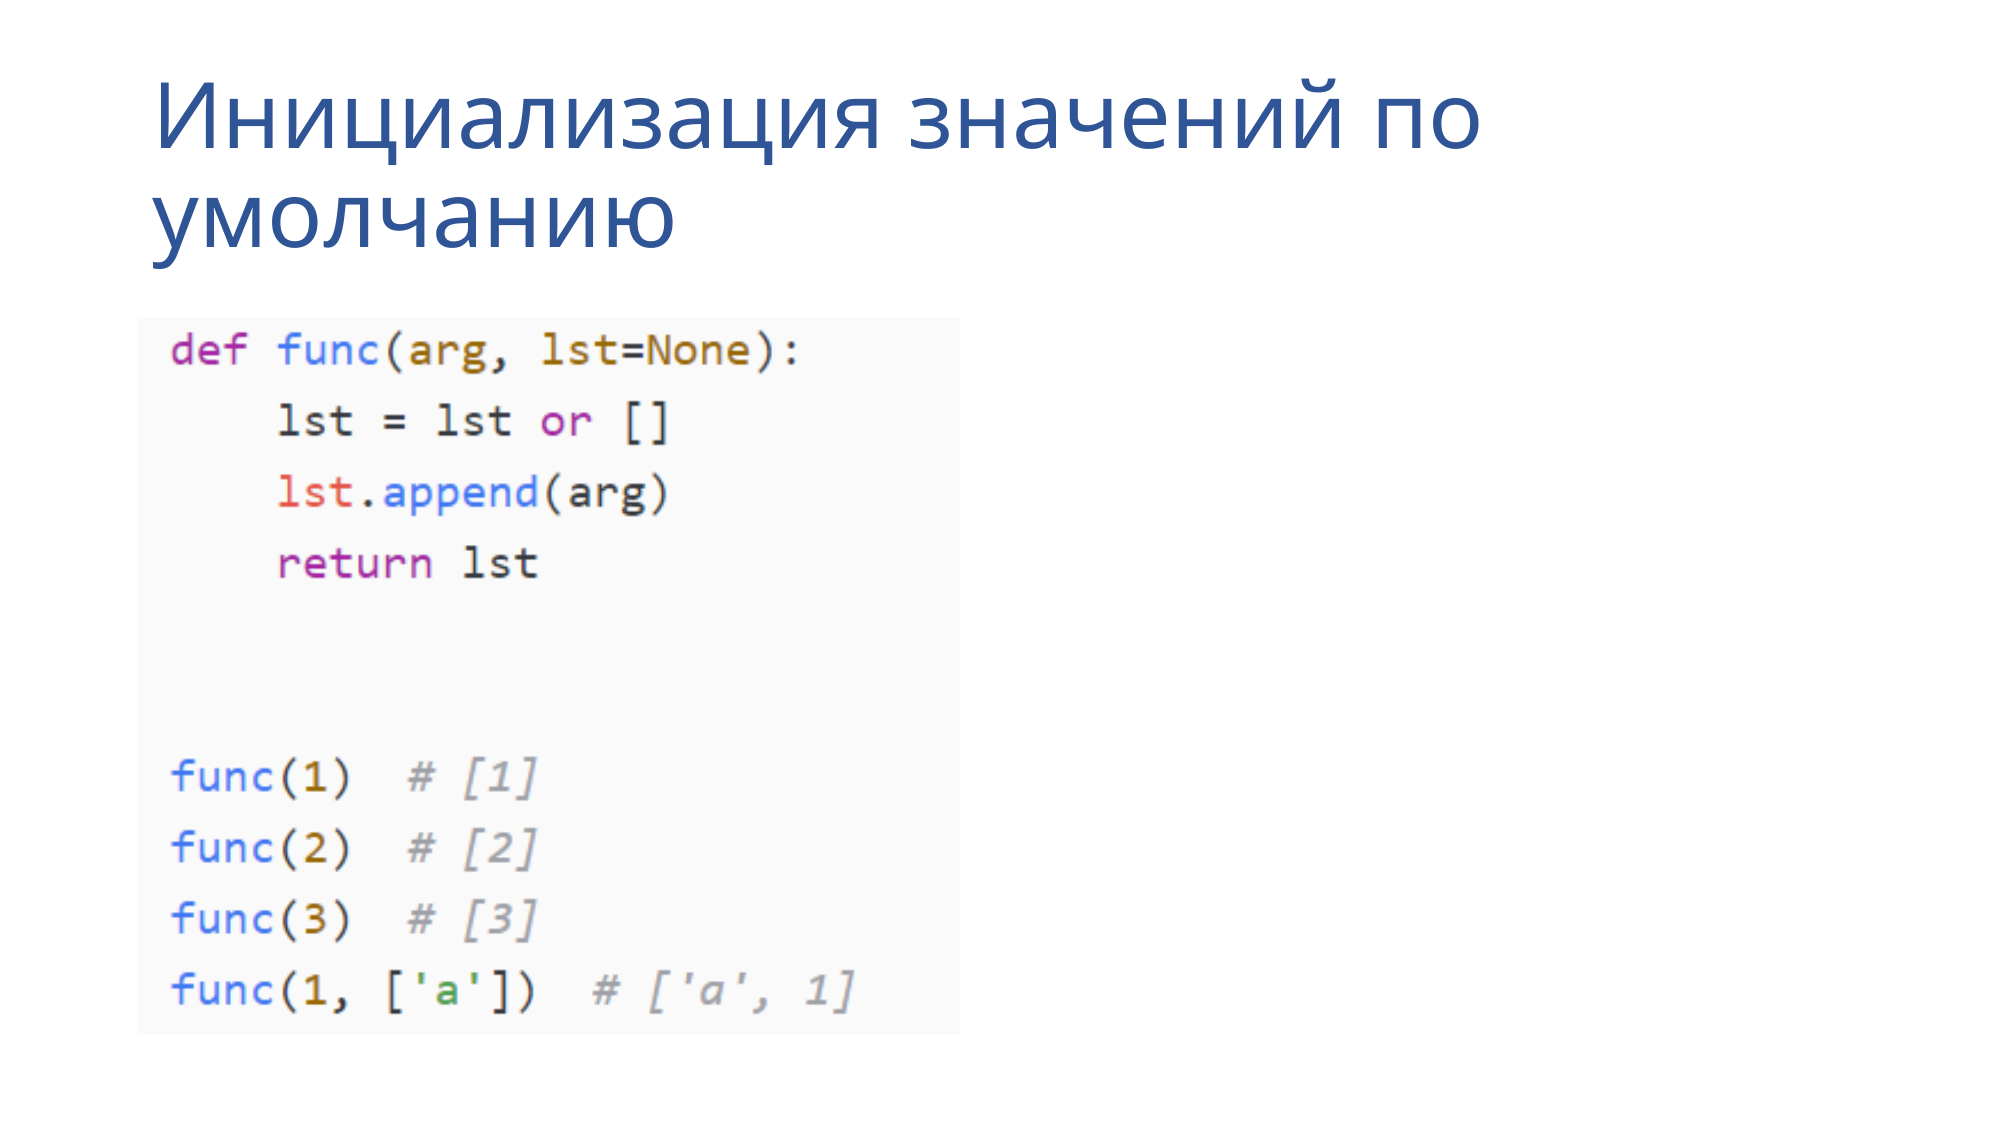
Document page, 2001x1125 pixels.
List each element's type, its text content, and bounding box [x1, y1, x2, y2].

title Инициализация значений по умолчанию [137, 59, 1863, 278]
picture [137, 317, 960, 1036]
